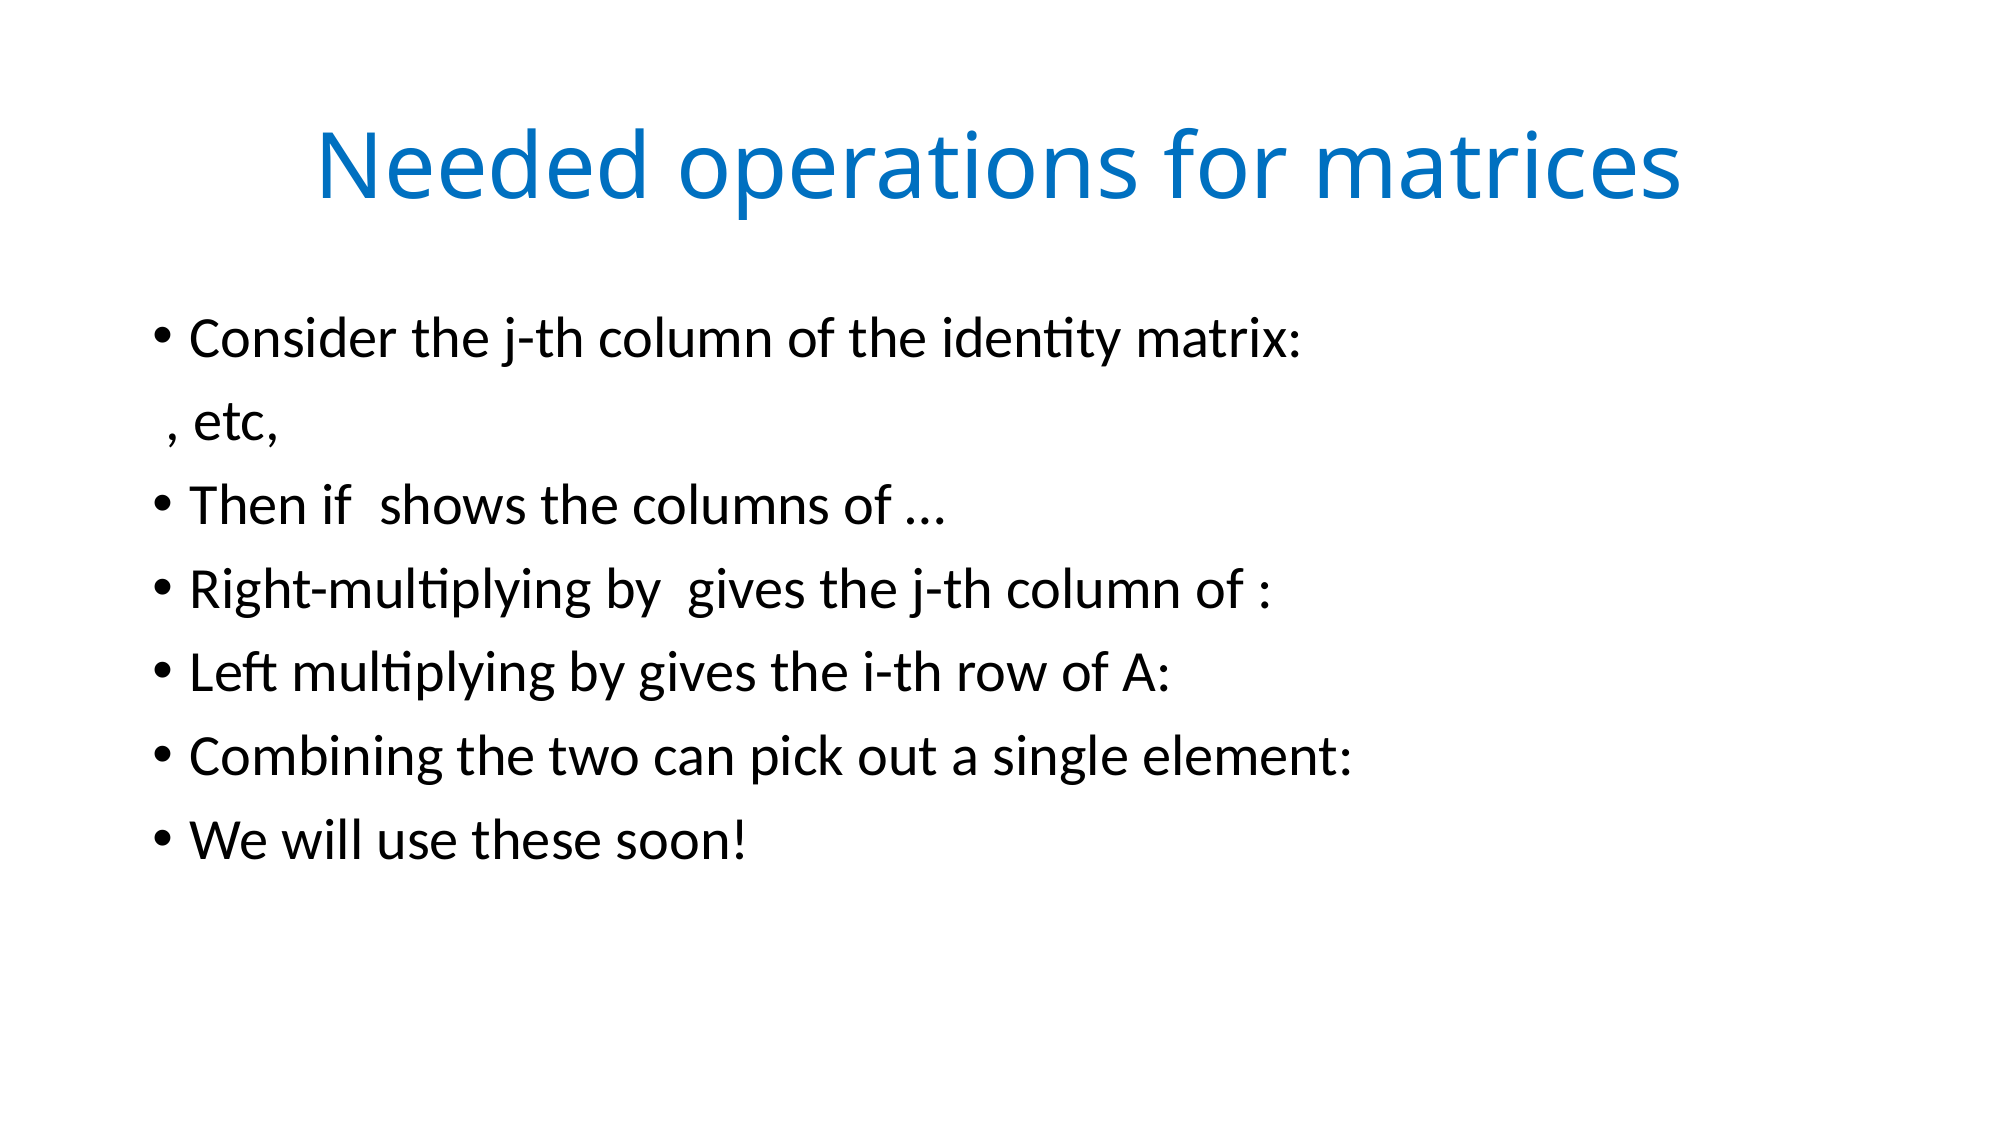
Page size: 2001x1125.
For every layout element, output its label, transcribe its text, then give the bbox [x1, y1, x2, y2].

title Needed operations for matrices [137, 59, 1863, 278]
